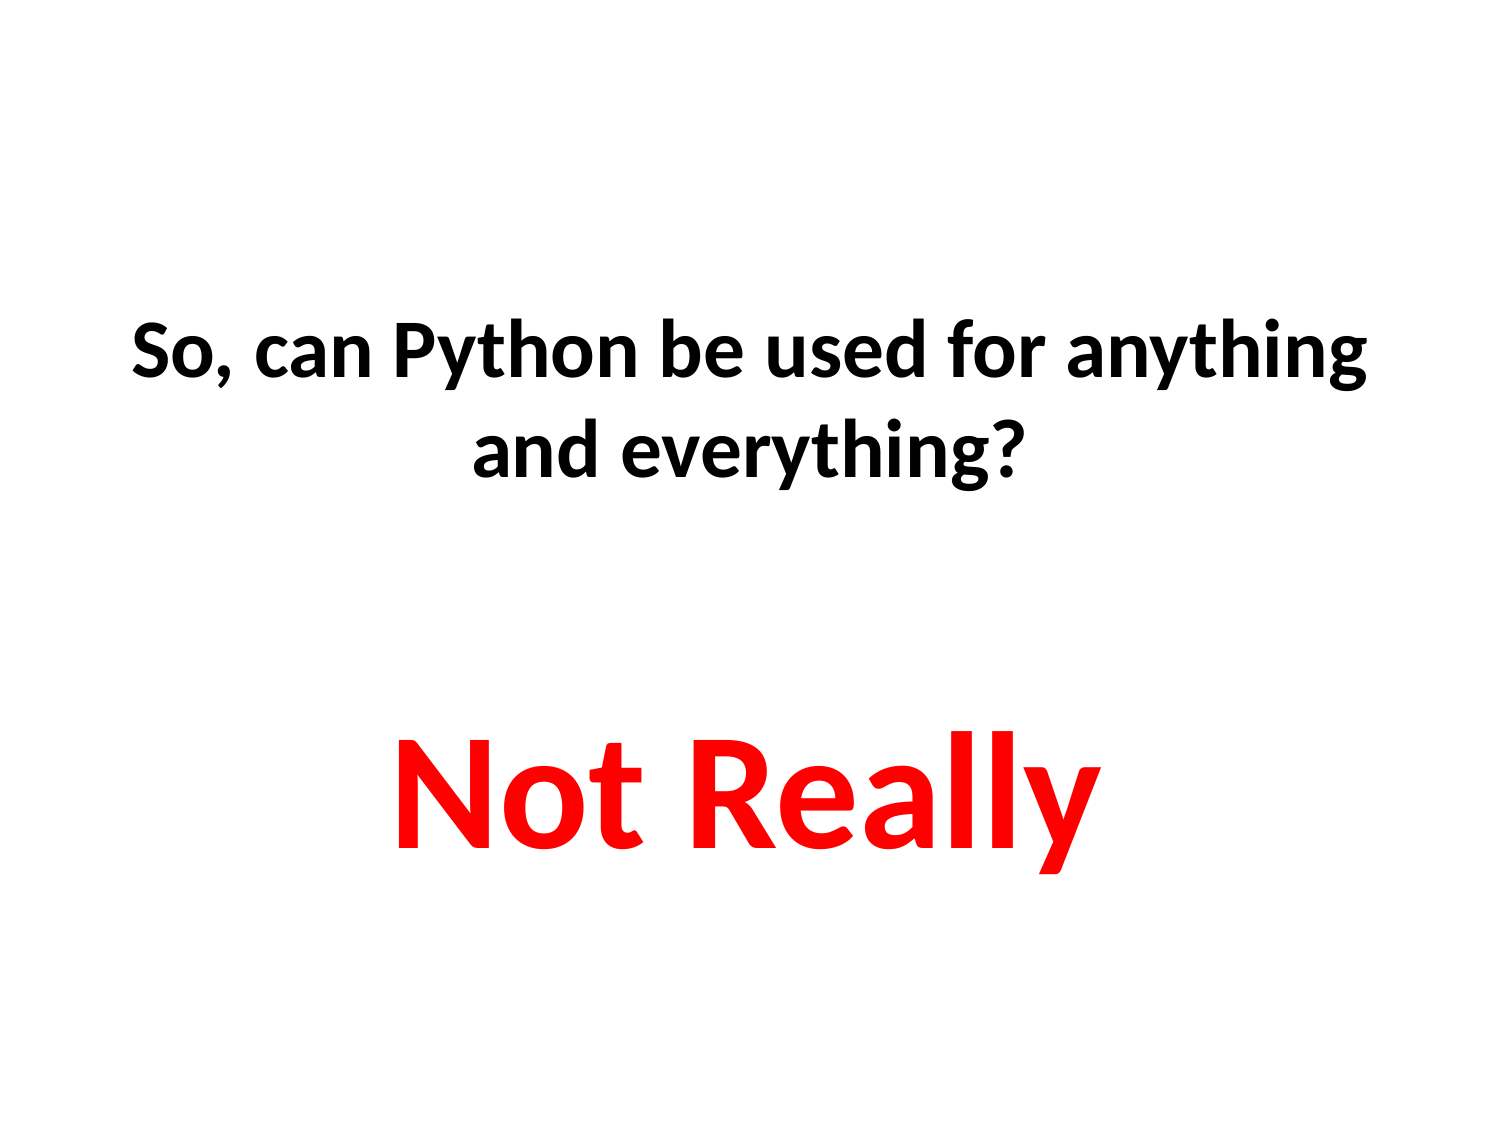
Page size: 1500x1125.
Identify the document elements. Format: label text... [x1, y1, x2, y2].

title So, can Python be used for anything and everything? [50, 299, 1450, 488]
text_box Not Really [375, 674, 1325, 890]
